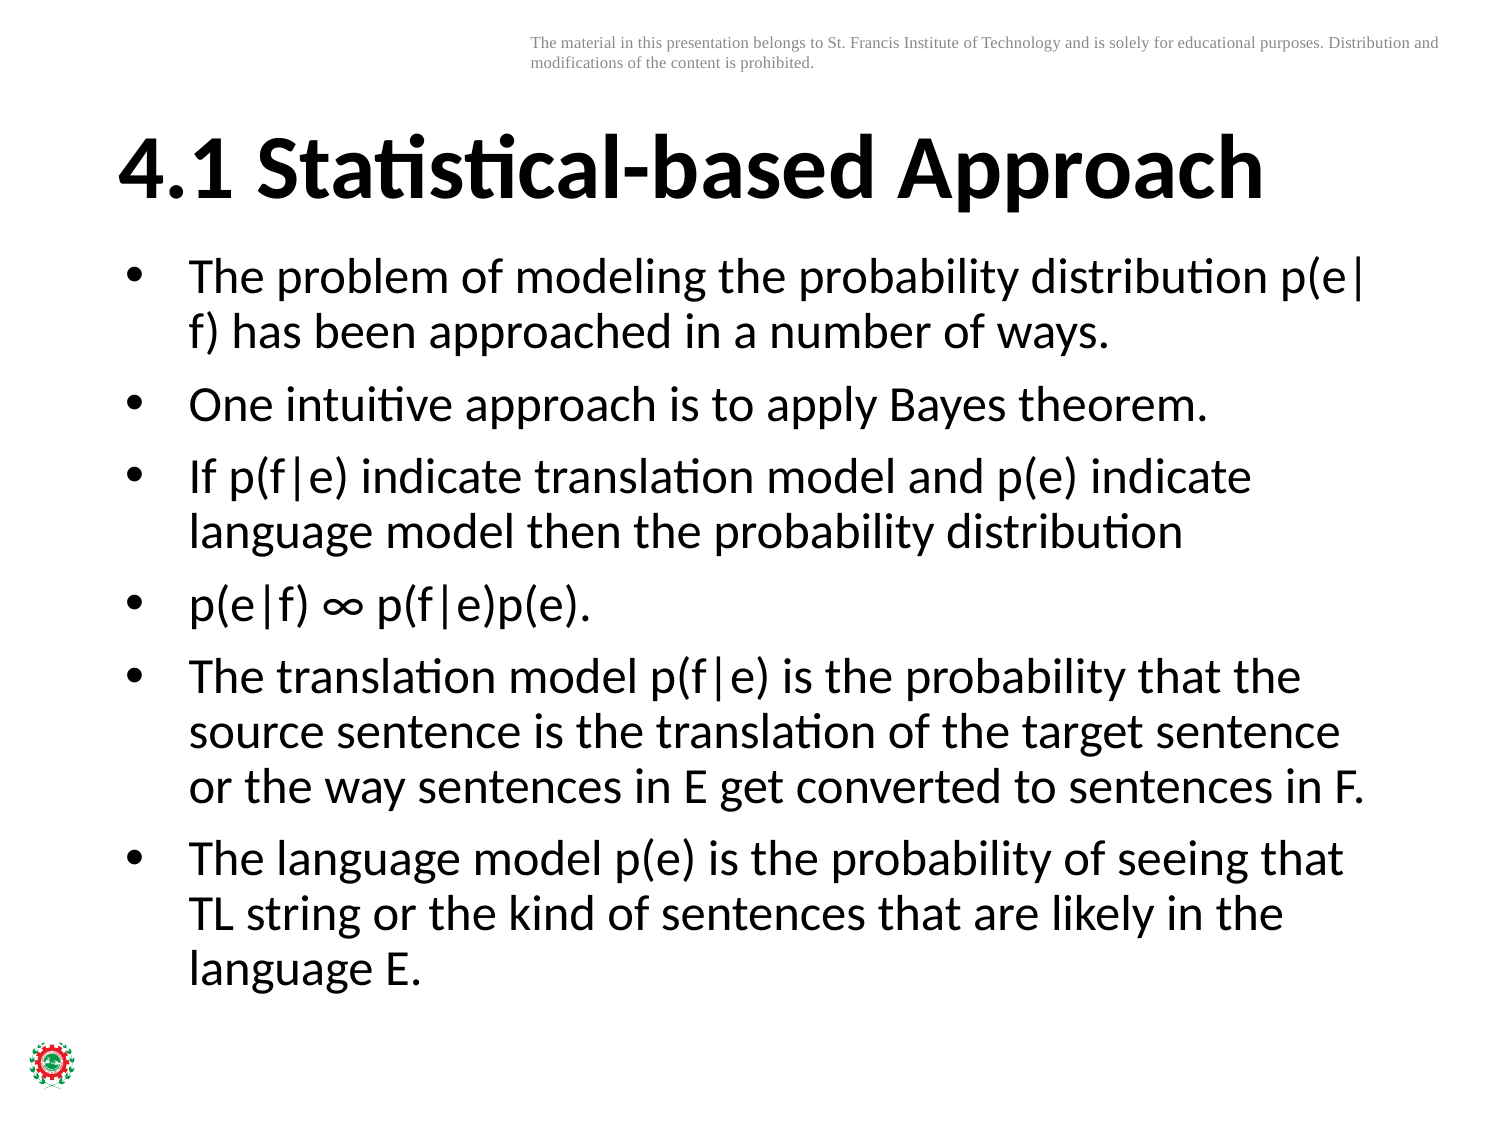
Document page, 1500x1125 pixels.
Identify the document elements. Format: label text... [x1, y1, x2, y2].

picture [29, 1042, 75, 1089]
title 4.1 Statistical-based Approach [103, 59, 1397, 278]
list The problem of modeling the probability distribution p(e|f) has been approached in a number of ways. One intuitive approach is to apply Bayes theorem. If p(f|e) indicate translation model and p(e) indicate language model then the probability distribution p(e|f) ∞ p(f|e)p(e). The translation model p(f|e) is the probability that the source sentence is the translation of the target sentence or the way sentences in E get converted to sentences in F. The language model p(e) is the probability of seeing that TL string or the kind of sentences that are likely in the language E. [103, 278, 1397, 1021]
